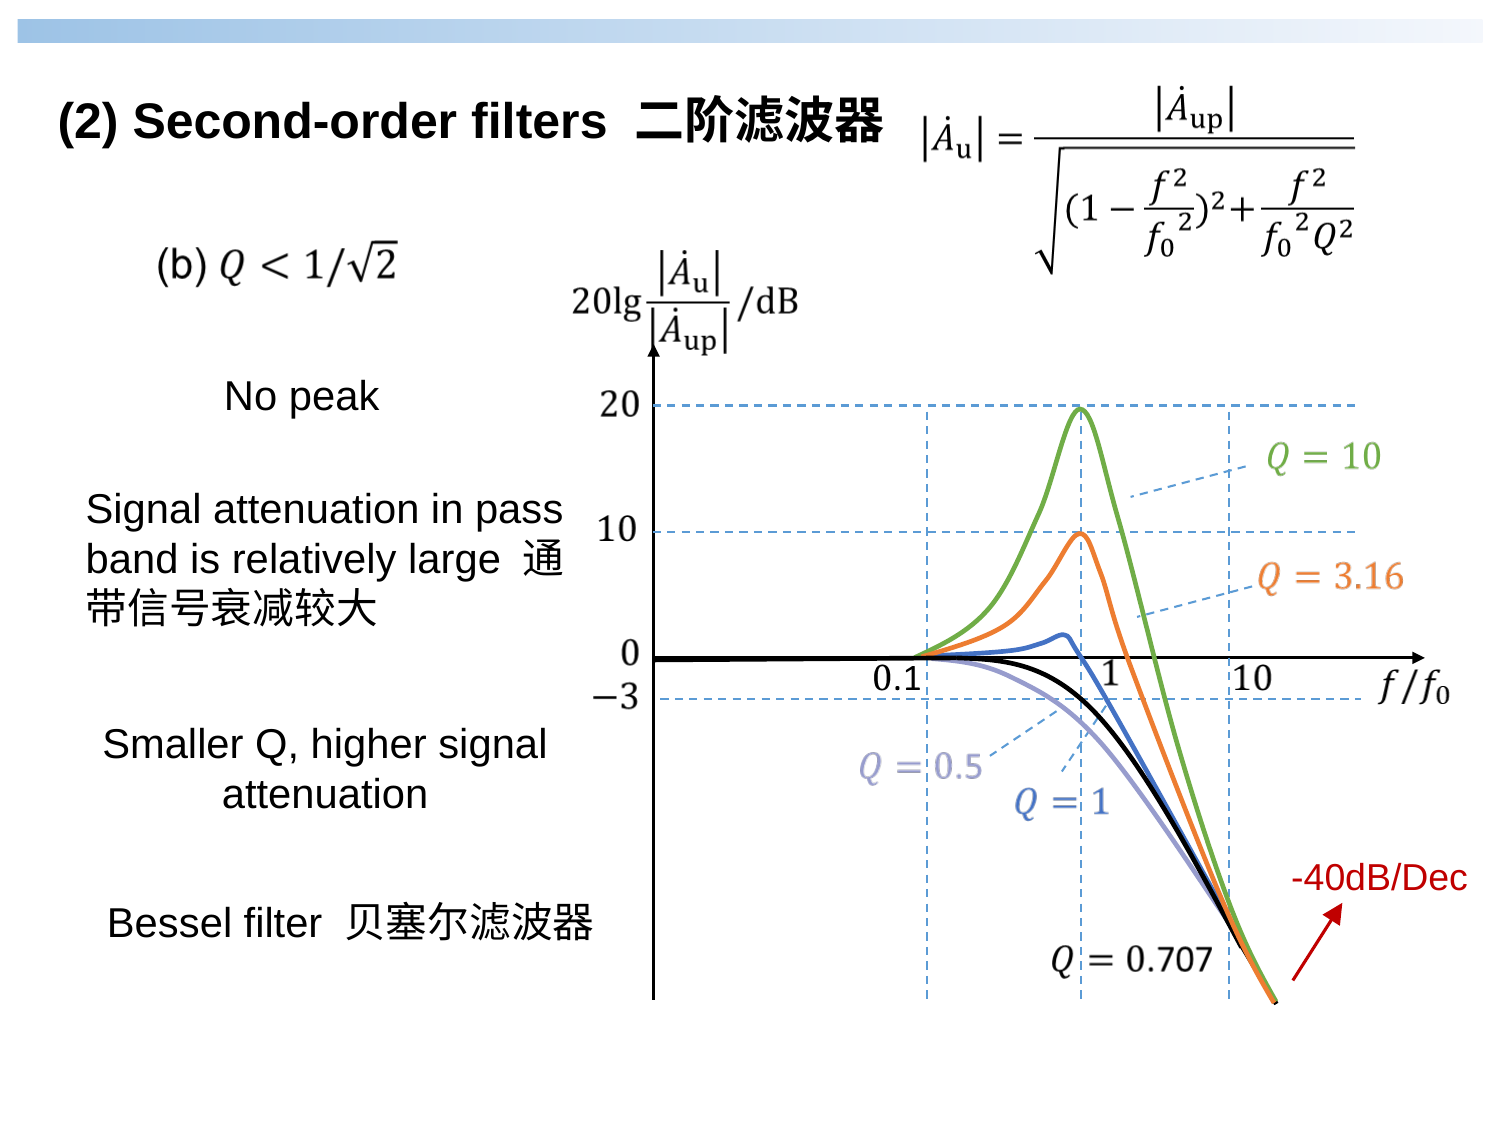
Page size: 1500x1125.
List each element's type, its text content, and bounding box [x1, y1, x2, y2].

text_box Smaller Q, higher signal attenuation [73, 709, 549, 825]
text_box [884, 73, 1390, 238]
text_box [141, 225, 444, 299]
text_box [17, 18, 1483, 44]
text_box Bessel filter 贝塞尔滤波器 [79, 888, 549, 954]
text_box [549, 238, 1492, 1005]
text_box Signal attenuation in pass band is relatively large 通带信号衰减较大 [70, 474, 549, 640]
text_box (2) Second-order filters 二阶滤波器 [42, 81, 884, 157]
text_box No peak [209, 361, 427, 427]
